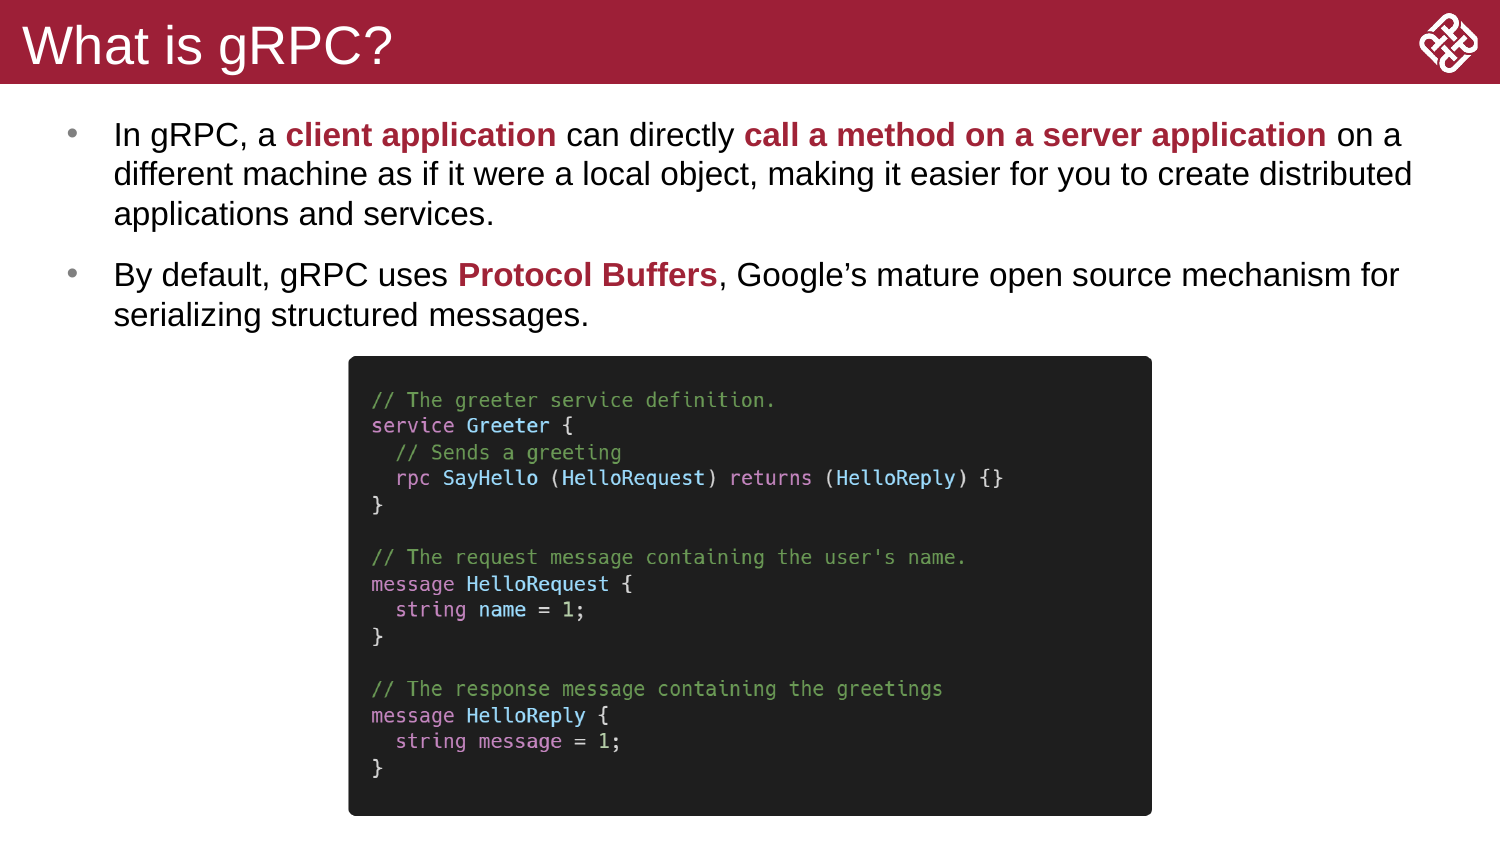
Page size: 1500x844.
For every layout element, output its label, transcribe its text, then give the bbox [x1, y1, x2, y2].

title What is gRPC? [7, 0, 1361, 106]
picture [1361, 0, 1500, 84]
picture [269, 276, 1231, 844]
picture [0, 0, 7, 84]
list In gRPC, a client application can directly call a method on a server application on a different machine as if it were a local object, making it easier for you to create distributed applications and services. By default, gRPC uses Protocol Buffers, Google’s mature open source mechanism for serializing structured messages. [51, 105, 1449, 698]
